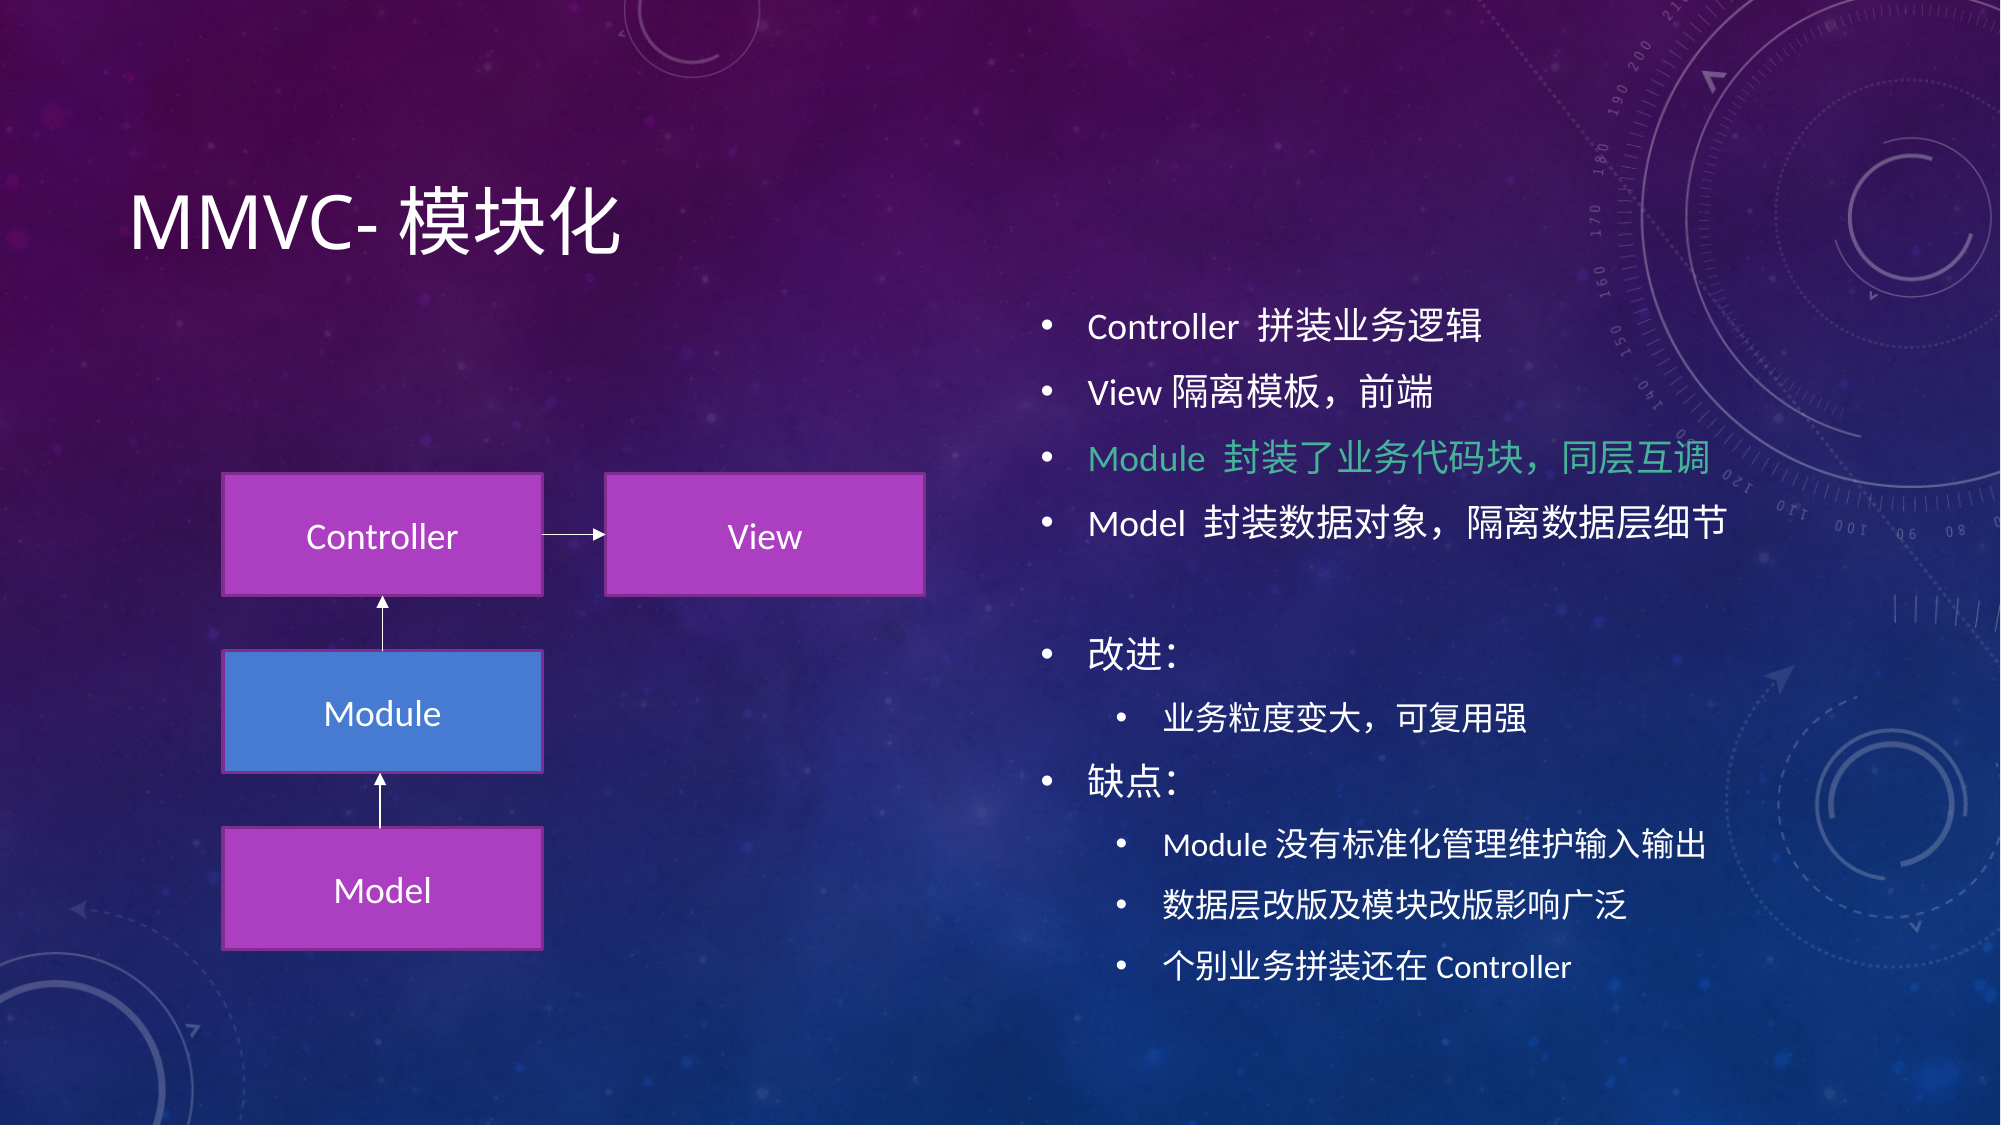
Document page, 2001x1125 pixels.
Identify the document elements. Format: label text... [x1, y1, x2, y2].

title MMVC-模块化 [112, 99, 1775, 339]
text_box Model [221, 826, 544, 951]
text_box View [604, 472, 926, 597]
text_box Controller [221, 472, 544, 597]
text_box Module [221, 649, 544, 774]
picture [0, 0, 2001, 1125]
list Controller 拼装业务逻辑 View隔离模板，前端 Module 封装了业务代码块，同层互调 Model 封装数据对象，隔离数据层细节 改进： 业务粒度变大，可复用强 缺点： Module没有标准化管理维护输入输出 数据层改版及模块改版影响广泛 个别业务拼装还在Controller [1025, 283, 1775, 1004]
